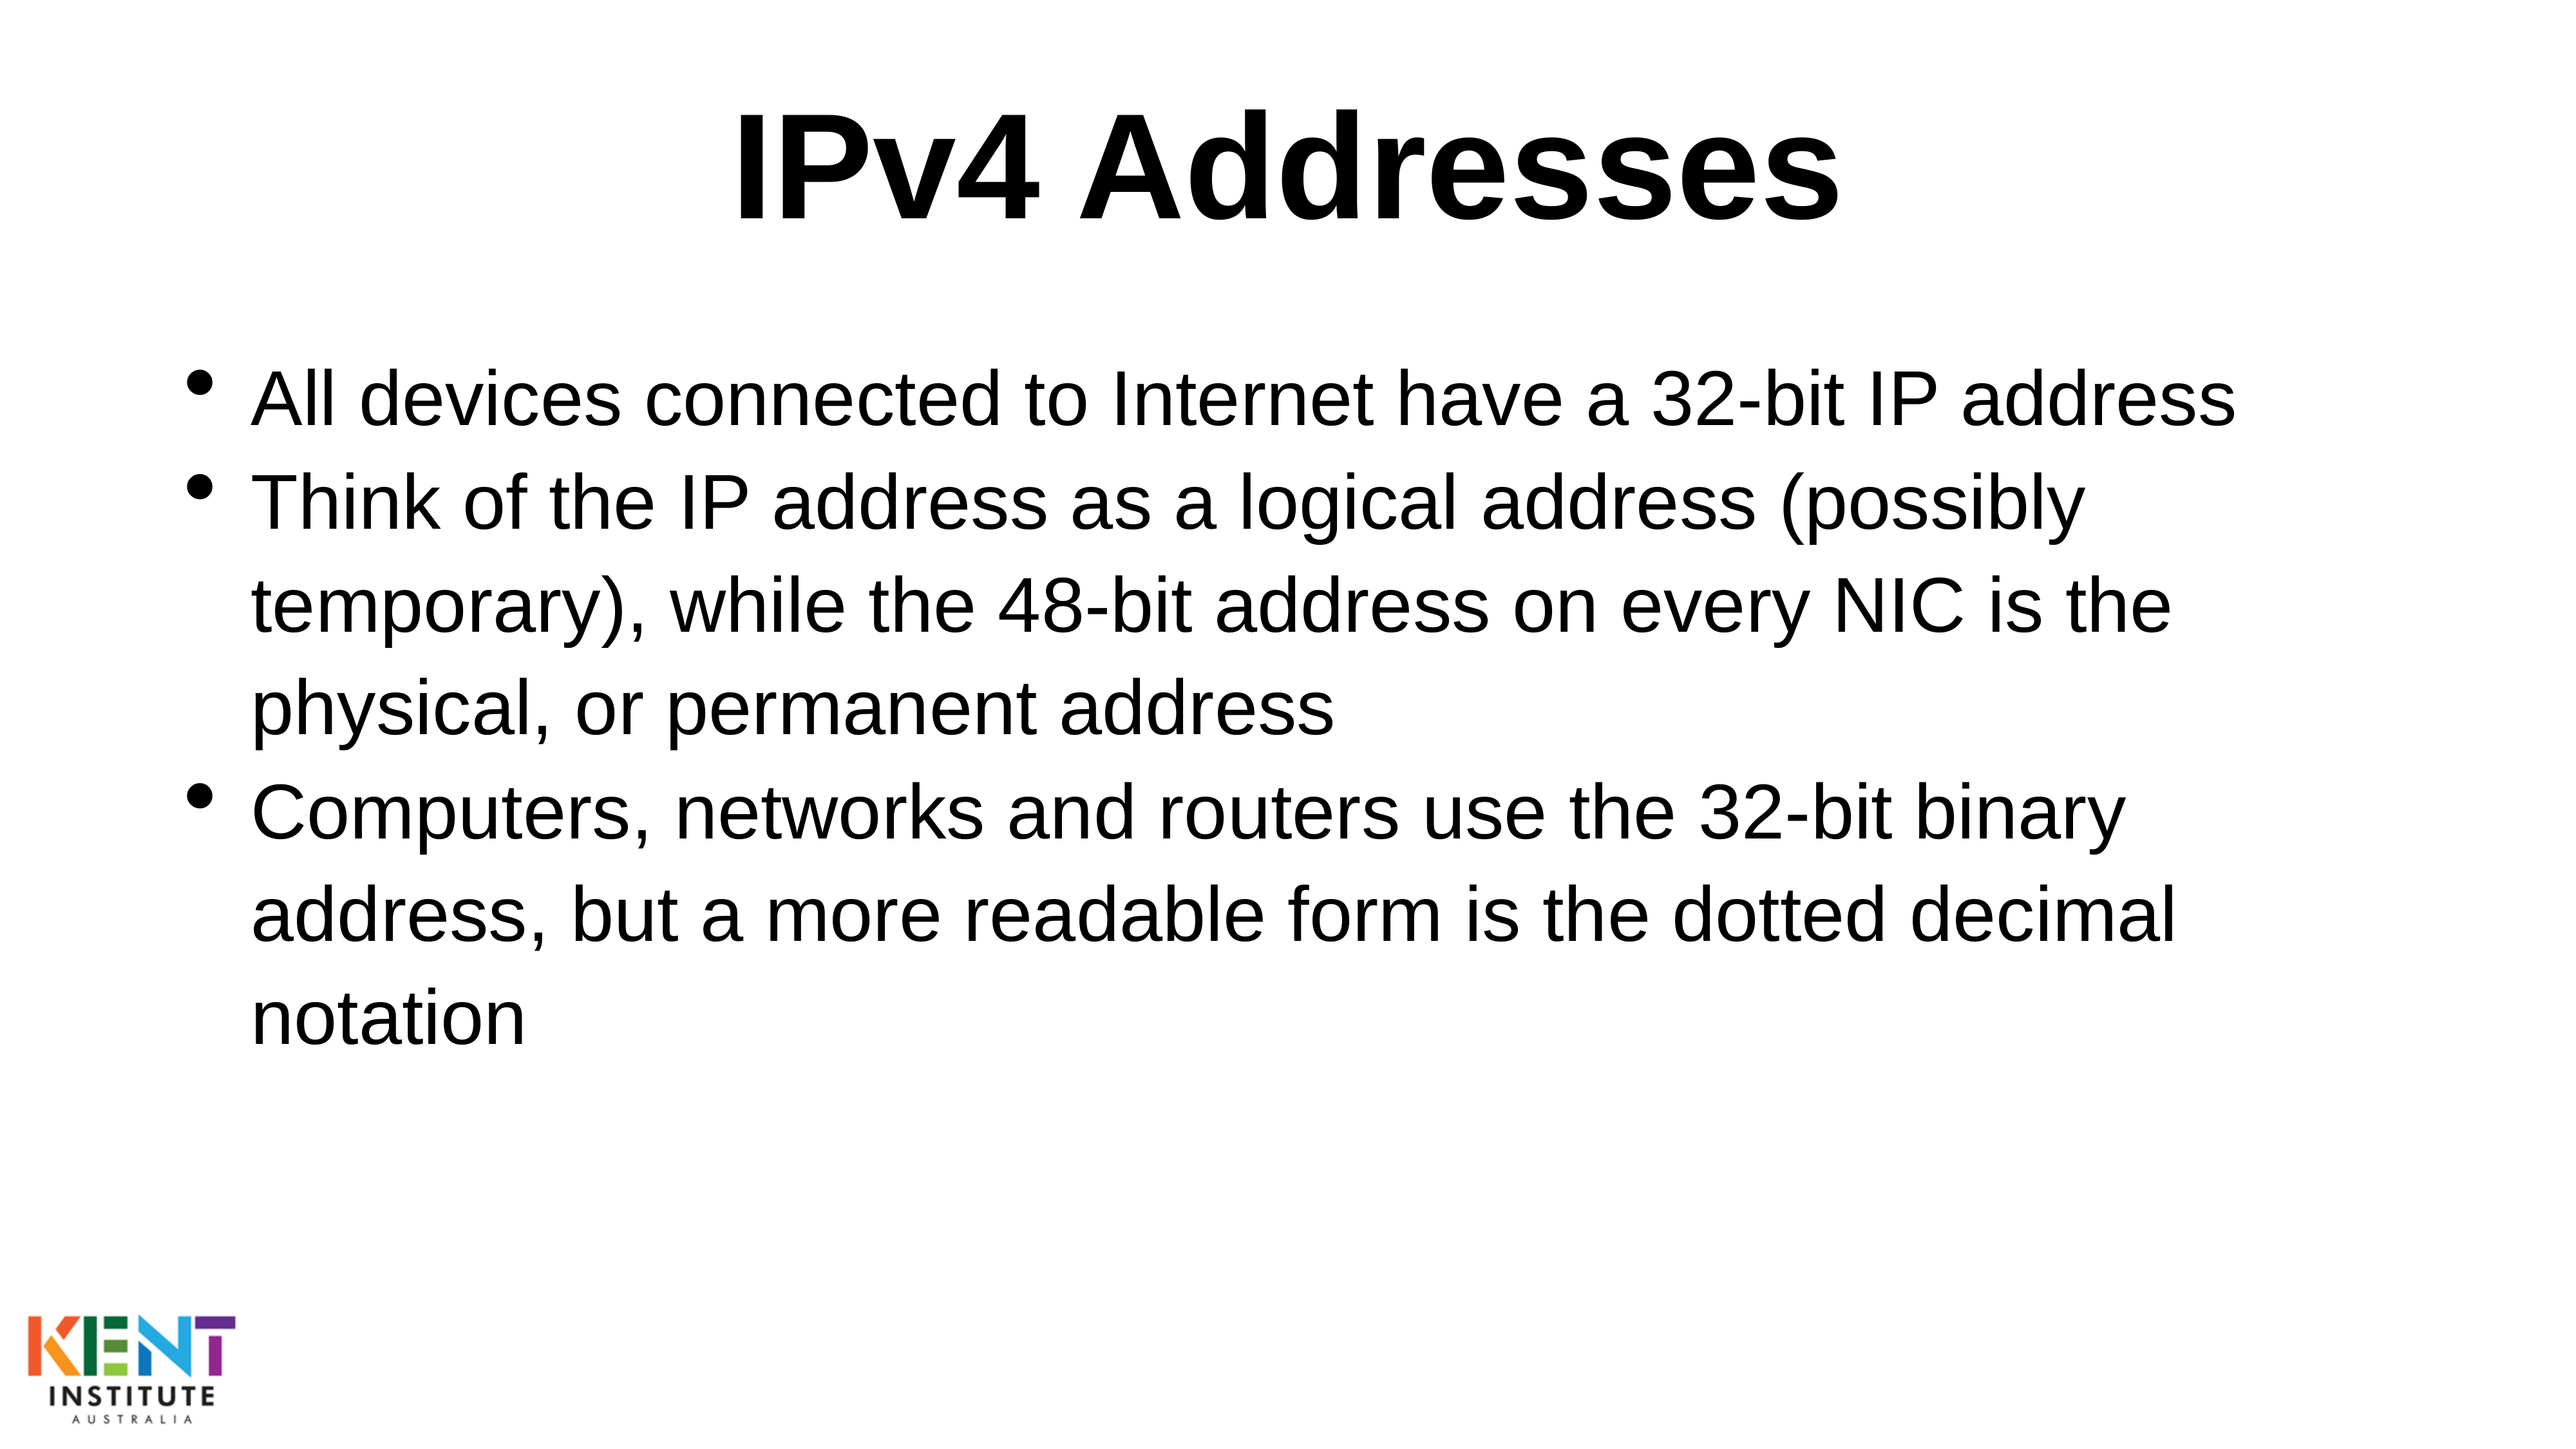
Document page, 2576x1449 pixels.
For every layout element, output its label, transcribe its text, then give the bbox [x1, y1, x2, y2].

list All devices connected to Internet have a 32-bit IP address Think of the IP address as a logical address (possibly temporary), while the 48-bit address on every NIC is the physical, or permanent address Computers, networks and routers use the 32-bit binary address, but a more readable form is the dotted decimal notation [178, 332, 2398, 1316]
title IPv4 Addresses [178, 37, 2398, 279]
picture [6, 1294, 258, 1446]
